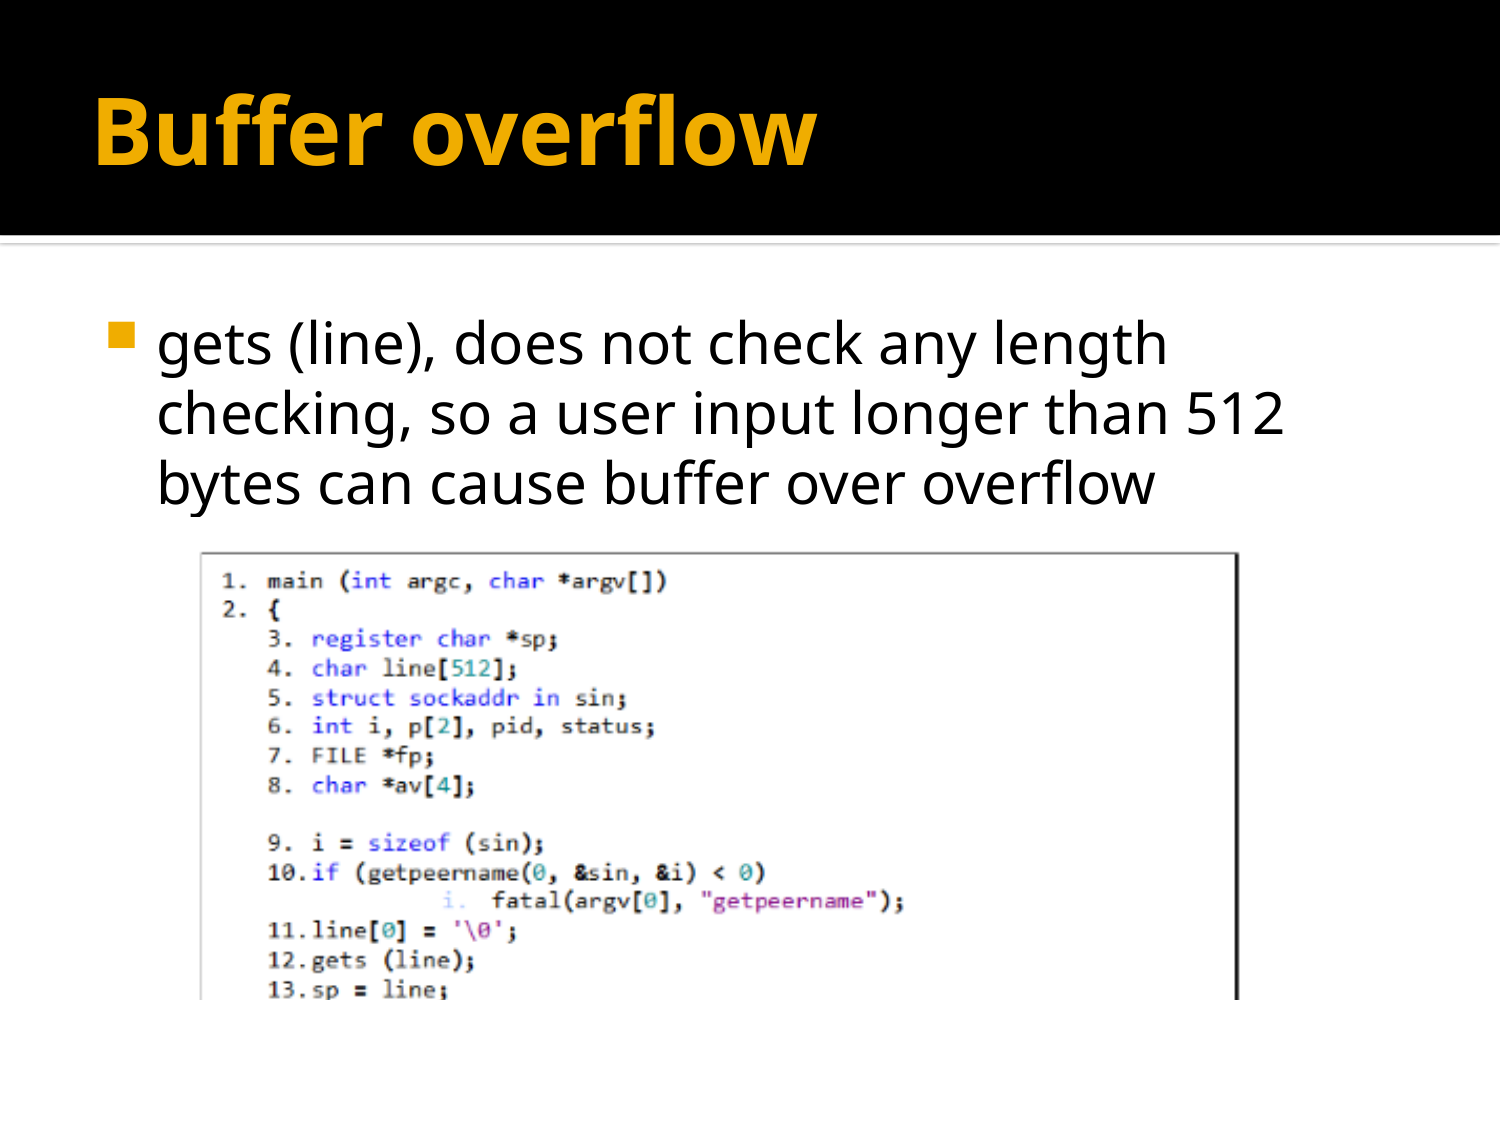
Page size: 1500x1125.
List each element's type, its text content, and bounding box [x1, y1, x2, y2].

picture [174, 491, 1376, 1000]
list gets (line), does not check any length checking, so a user input longer than 512 bytes can cause buffer over overflow [75, 291, 1425, 1050]
title Buffer overflow [75, 25, 1425, 231]
